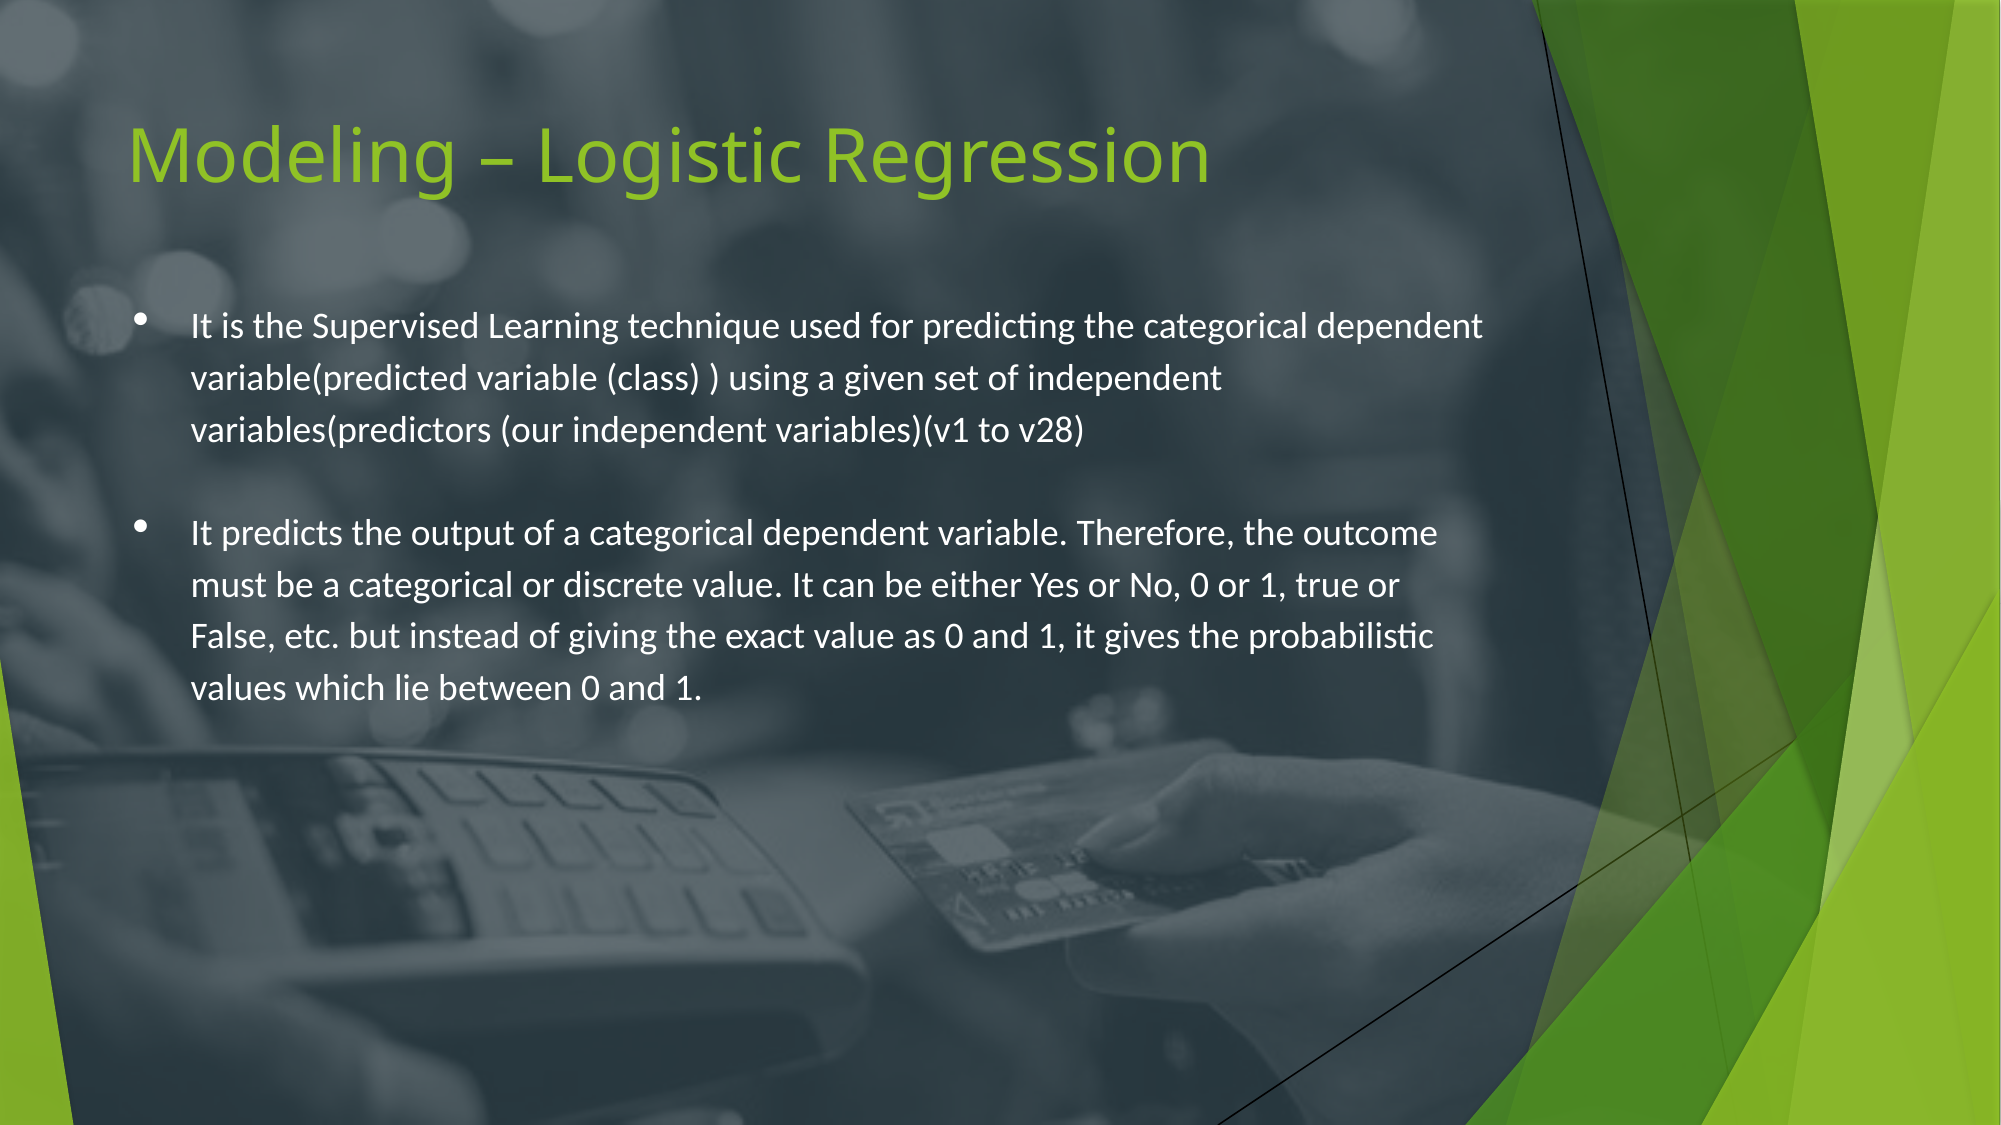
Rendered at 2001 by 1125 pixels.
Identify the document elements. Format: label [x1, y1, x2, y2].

text_box [0, 0, 2000, 1125]
